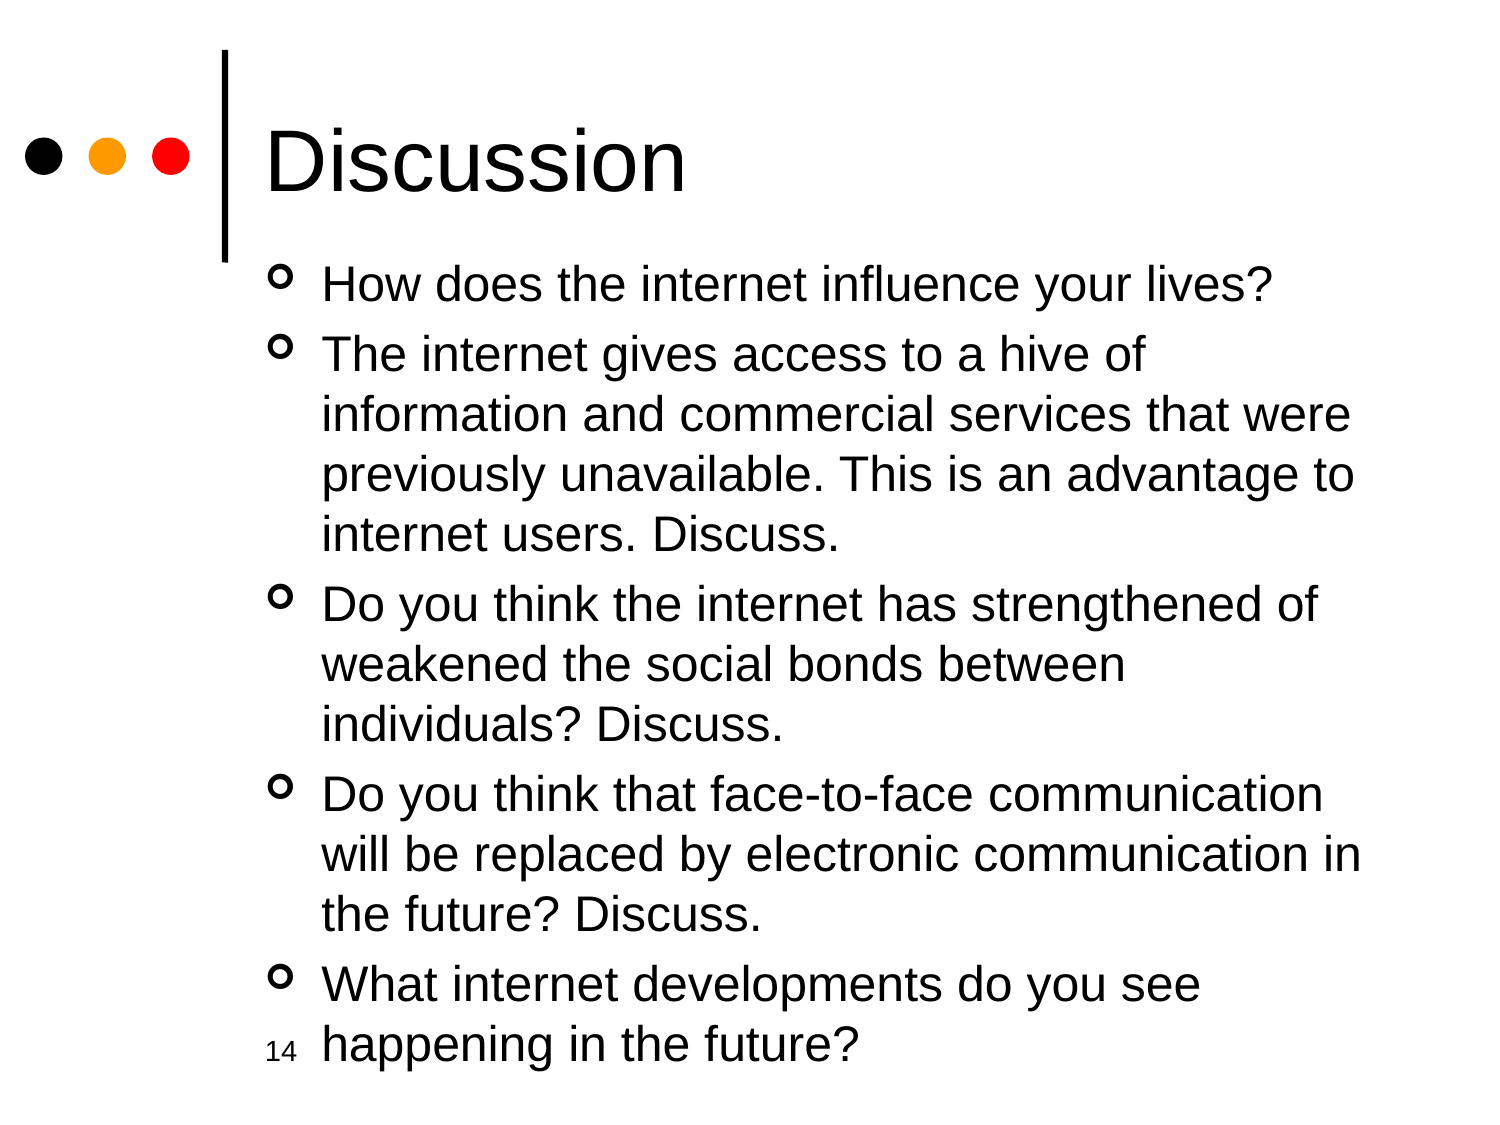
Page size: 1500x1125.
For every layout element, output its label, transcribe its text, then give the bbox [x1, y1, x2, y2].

list How does the internet influence your lives? The internet gives access to a hive of information and commercial services that were previously unavailable. This is an advantage to internet users. Discuss. Do you think the internet has strengthened of weakened the social bonds between individuals? Discuss. Do you think that face-to-face communication will be replaced by electronic communication in the future? Discuss. What internet developments do you see happening in the future? [249, 243, 1400, 1059]
slide_number 14 [249, 1025, 463, 1100]
title Discussion [249, 31, 1400, 243]
